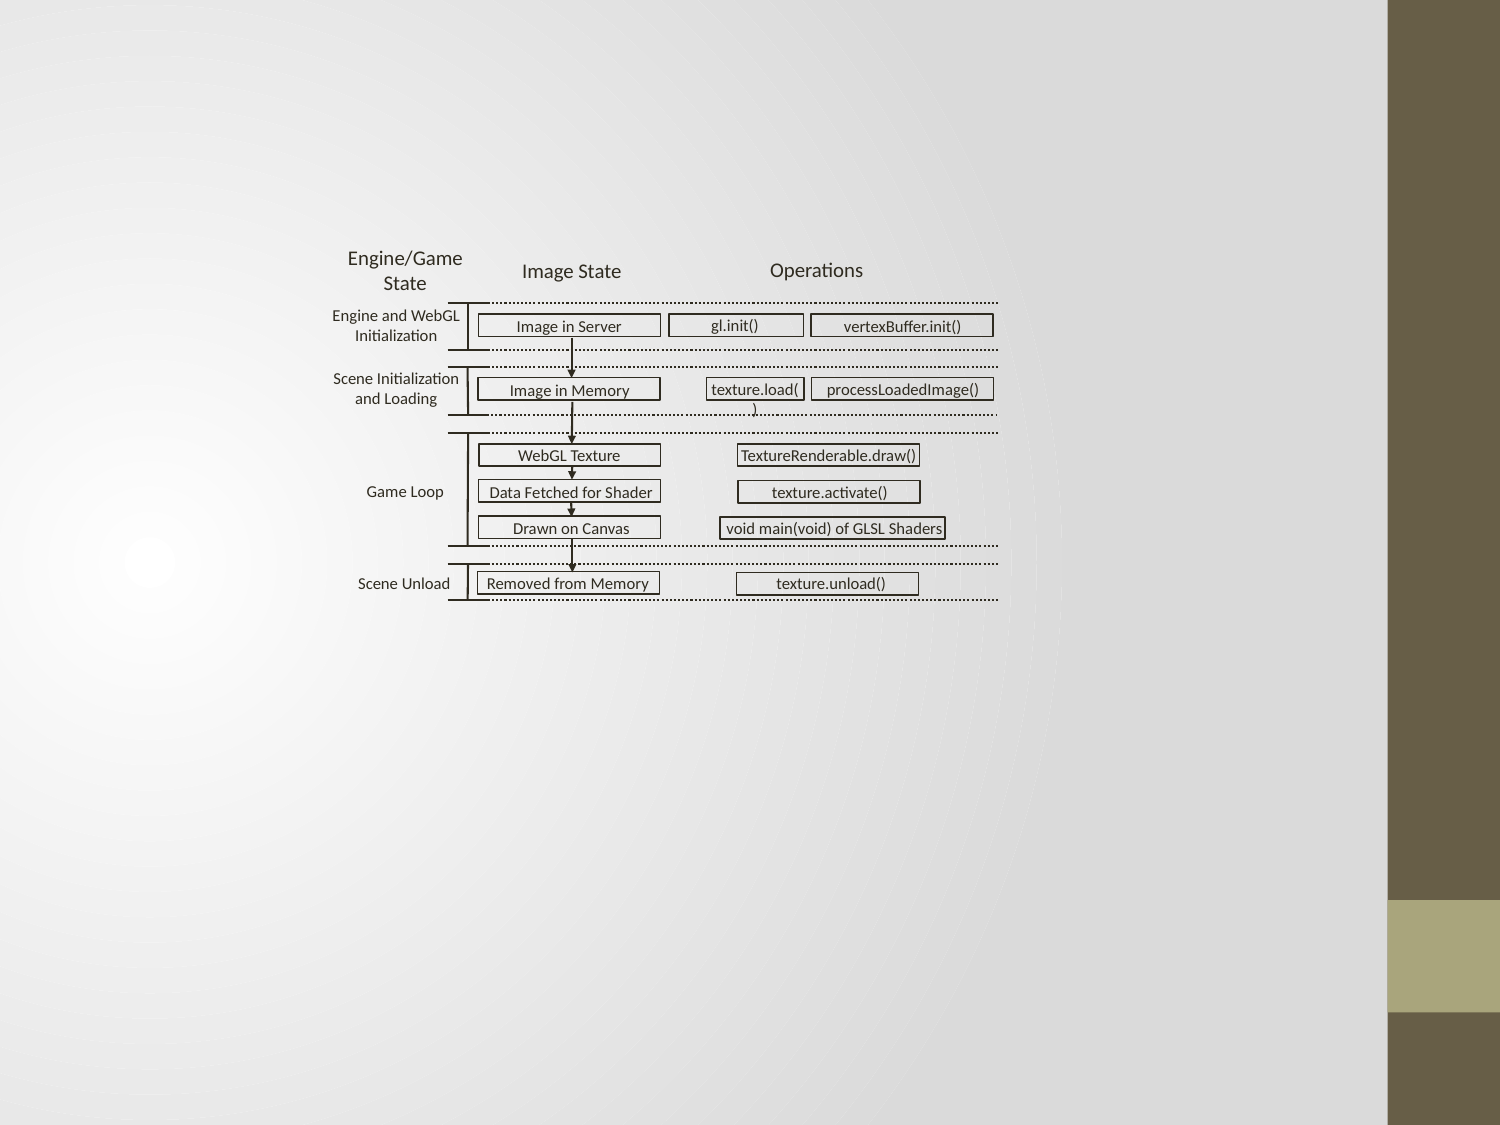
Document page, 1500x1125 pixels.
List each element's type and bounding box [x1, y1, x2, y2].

text_box [313, 296, 1001, 354]
text_box [313, 236, 880, 293]
text_box [316, 360, 1004, 418]
text_box [342, 432, 962, 547]
text_box [341, 563, 920, 602]
